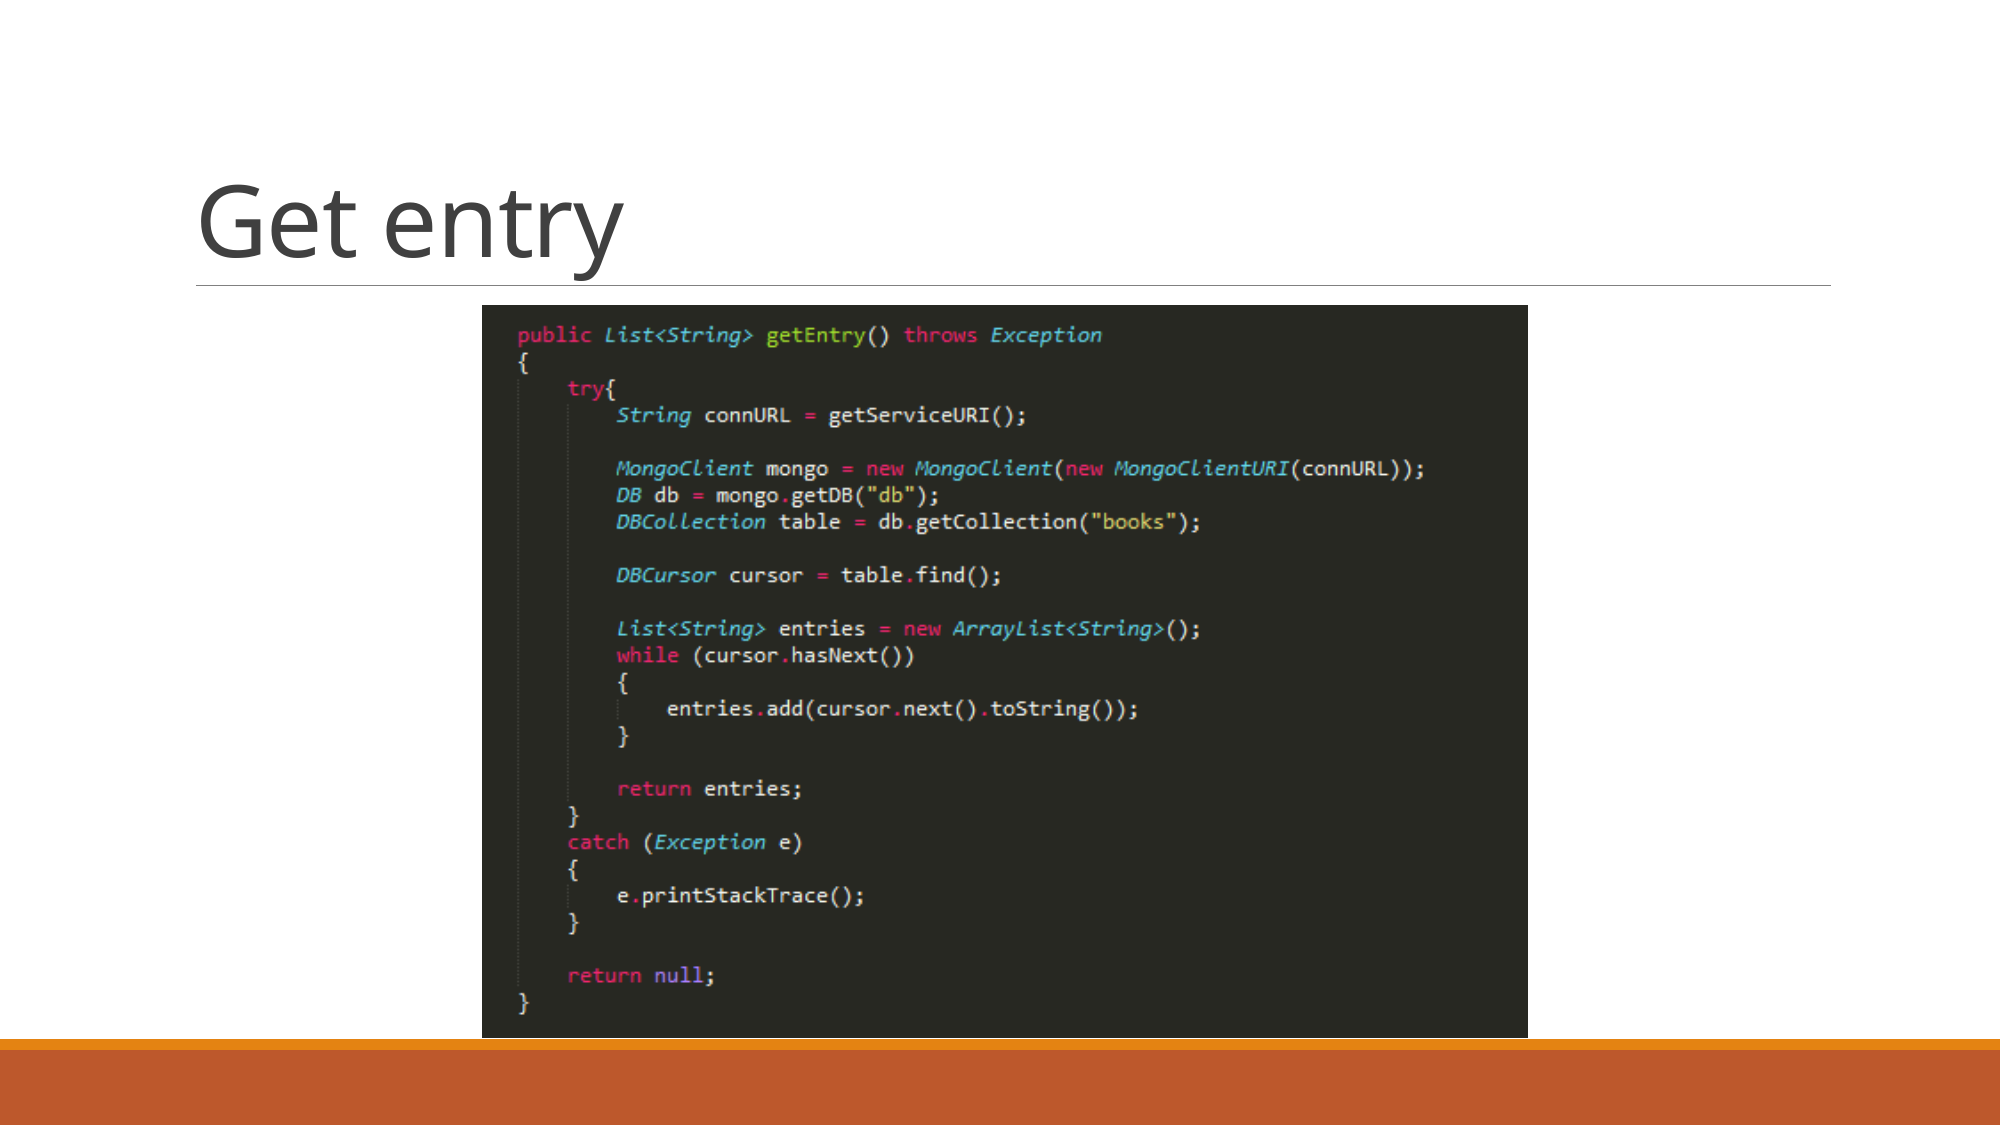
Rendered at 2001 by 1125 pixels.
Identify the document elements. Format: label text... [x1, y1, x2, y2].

picture [482, 305, 1528, 1039]
title Get entry [180, 47, 1830, 285]
